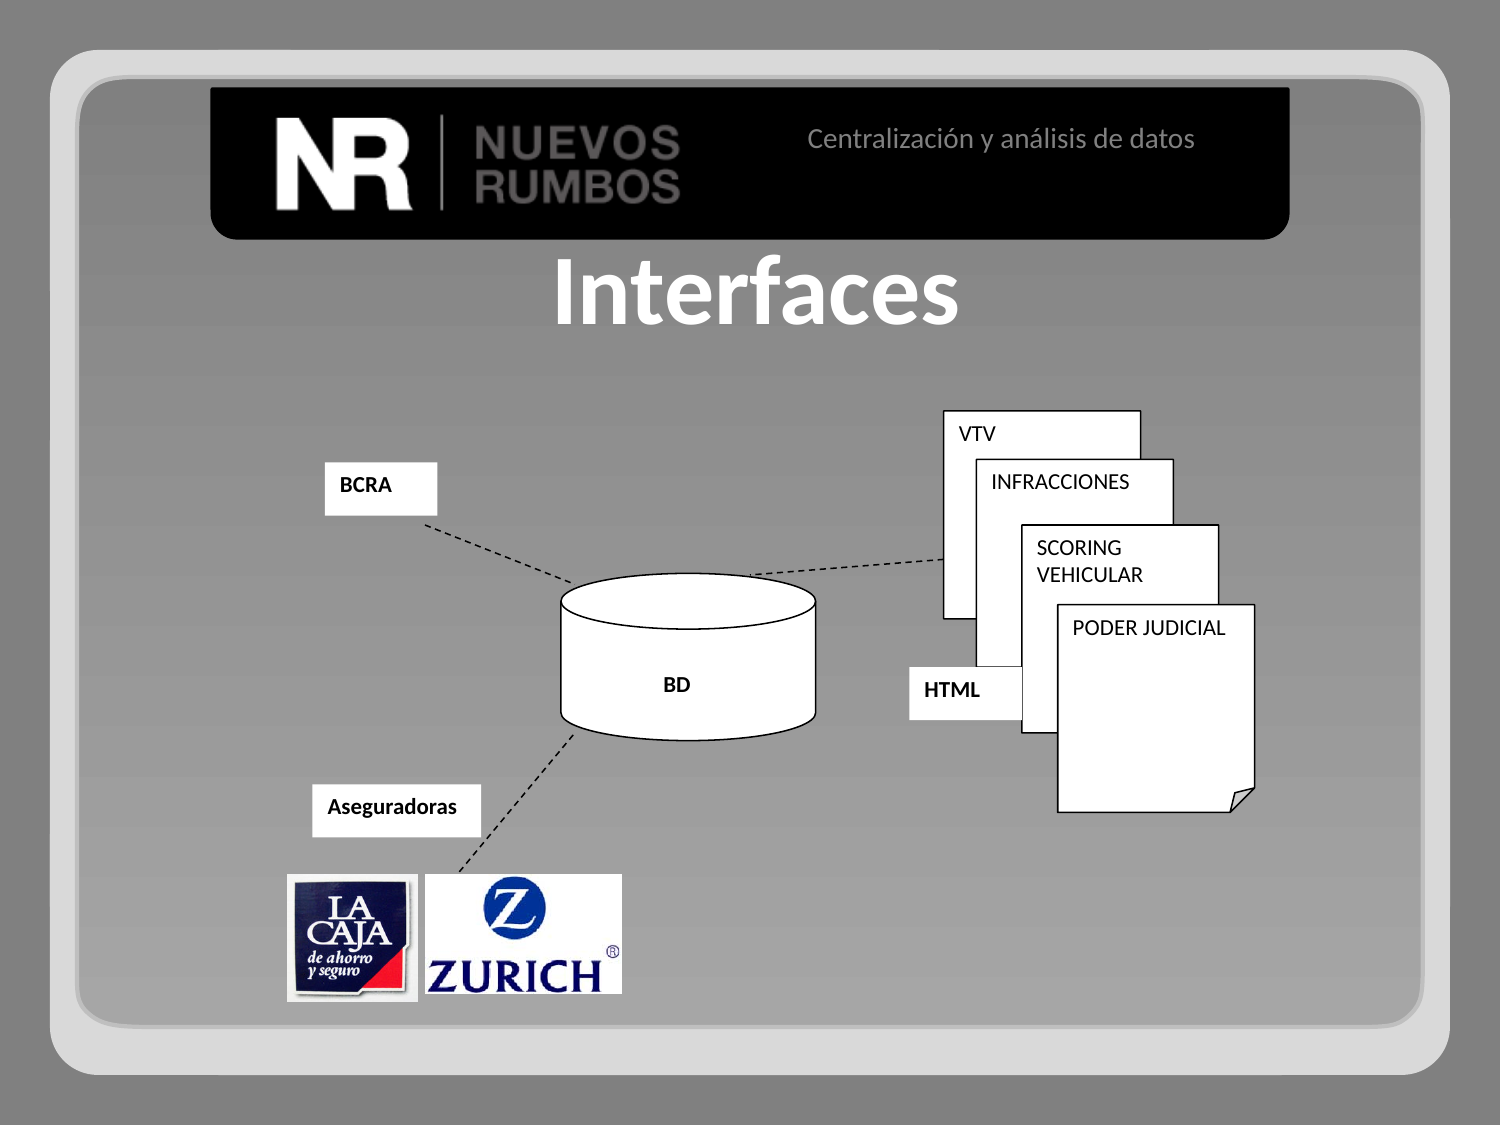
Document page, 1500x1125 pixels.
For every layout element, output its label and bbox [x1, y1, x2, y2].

text_box [49, 49, 1451, 1076]
text_box [312, 410, 1255, 873]
picture [287, 874, 418, 1002]
text_box [212, 89, 1288, 238]
picture [424, 874, 623, 994]
